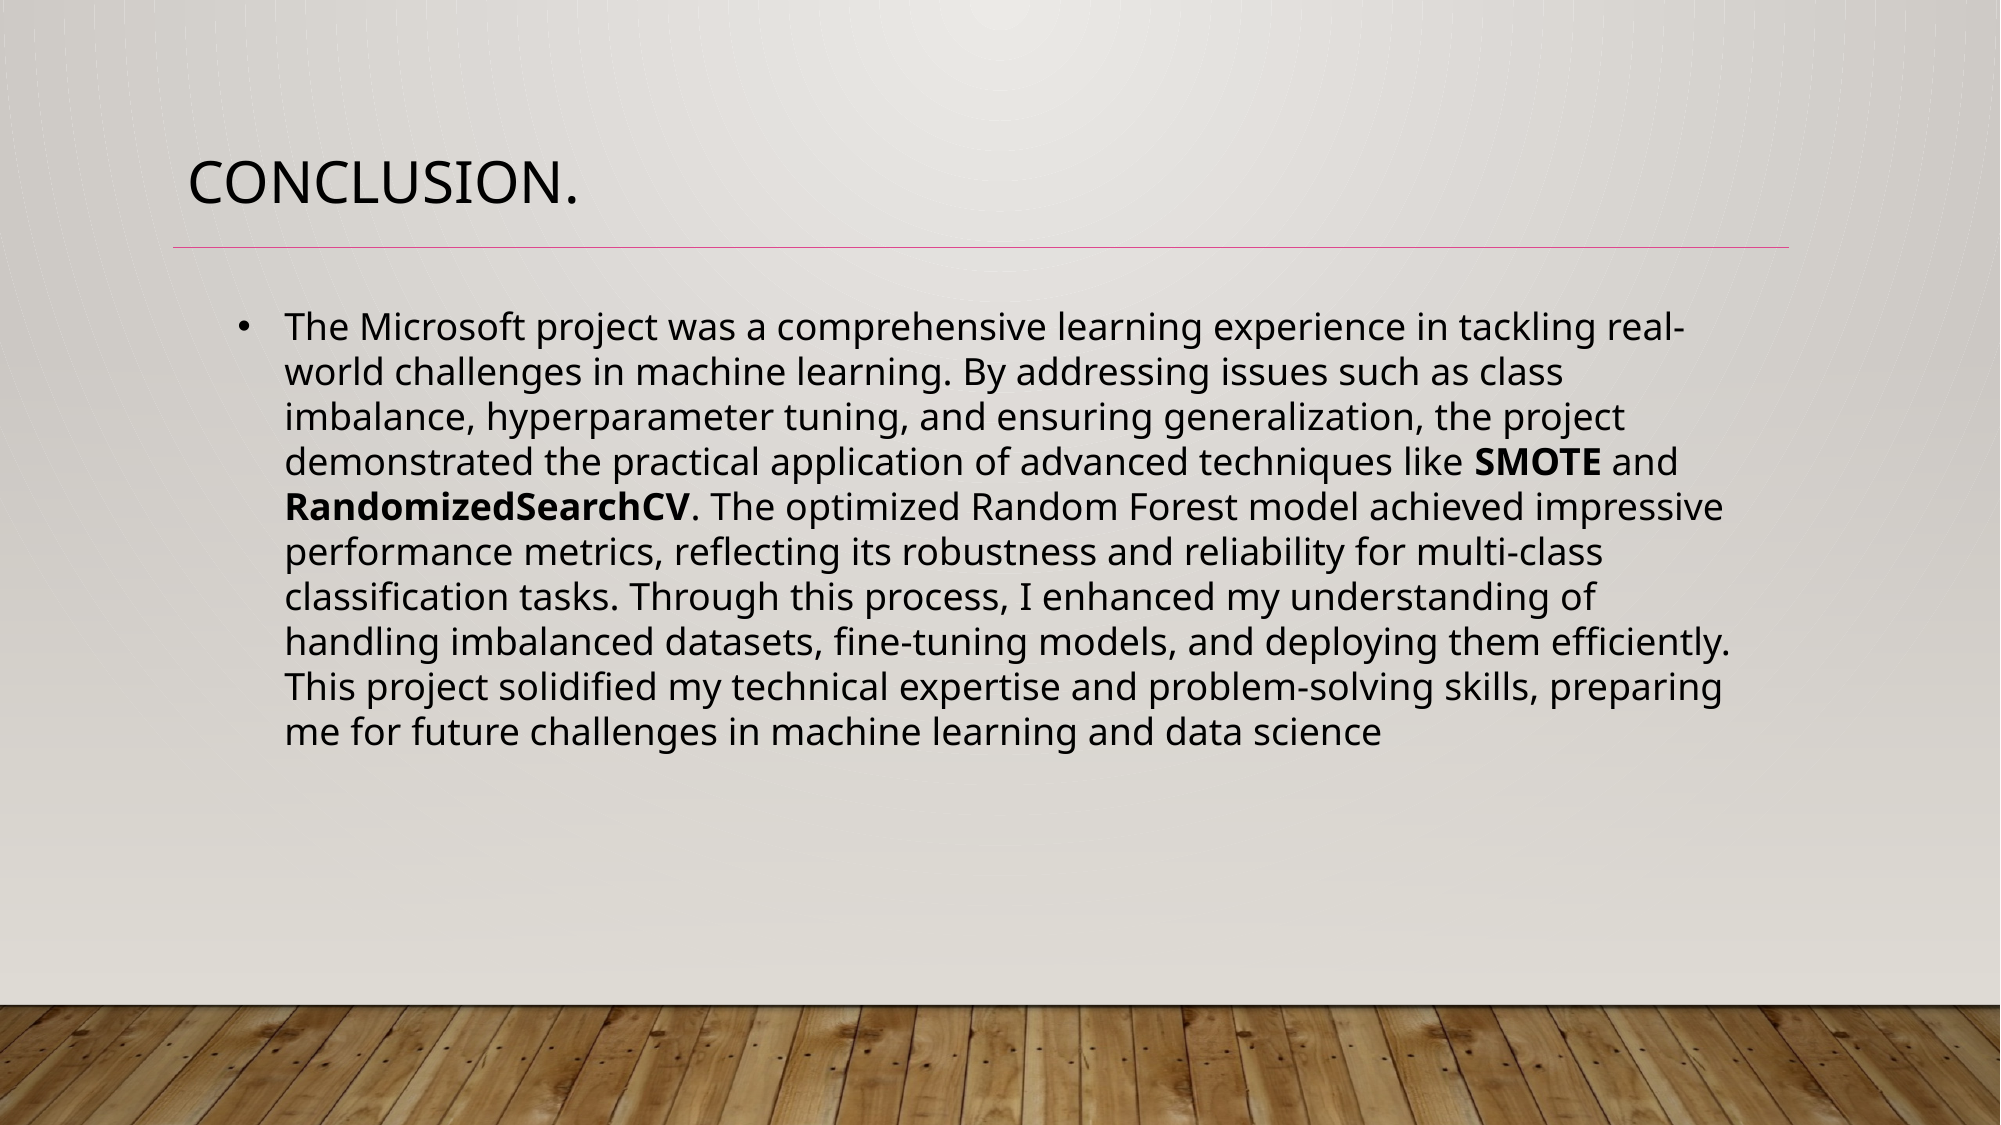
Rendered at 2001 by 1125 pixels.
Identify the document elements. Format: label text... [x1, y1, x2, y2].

picture [0, 1005, 2000, 1125]
text_box CONCLUSION. [173, 137, 1841, 223]
text_box The Microsoft project was a comprehensive learning experience in tackling real-world challenges in machine learning. By addressing issues such as class imbalance, hyperparameter tuning, and ensuring generalization, the project demonstrated the practical application of advanced techniques like SMOTE and RandomizedSearchCV. The optimized Random Forest model achieved impressive performance metrics, reflecting its robustness and reliability for multi-class classification tasks. Through this process, I enhanced my understanding of handling imbalanced datasets, fine-tuning models, and deploying them efficiently. This project solidified my technical expertise and problem-solving skills, preparing me for future challenges in machine learning and data science [147, 295, 1764, 760]
